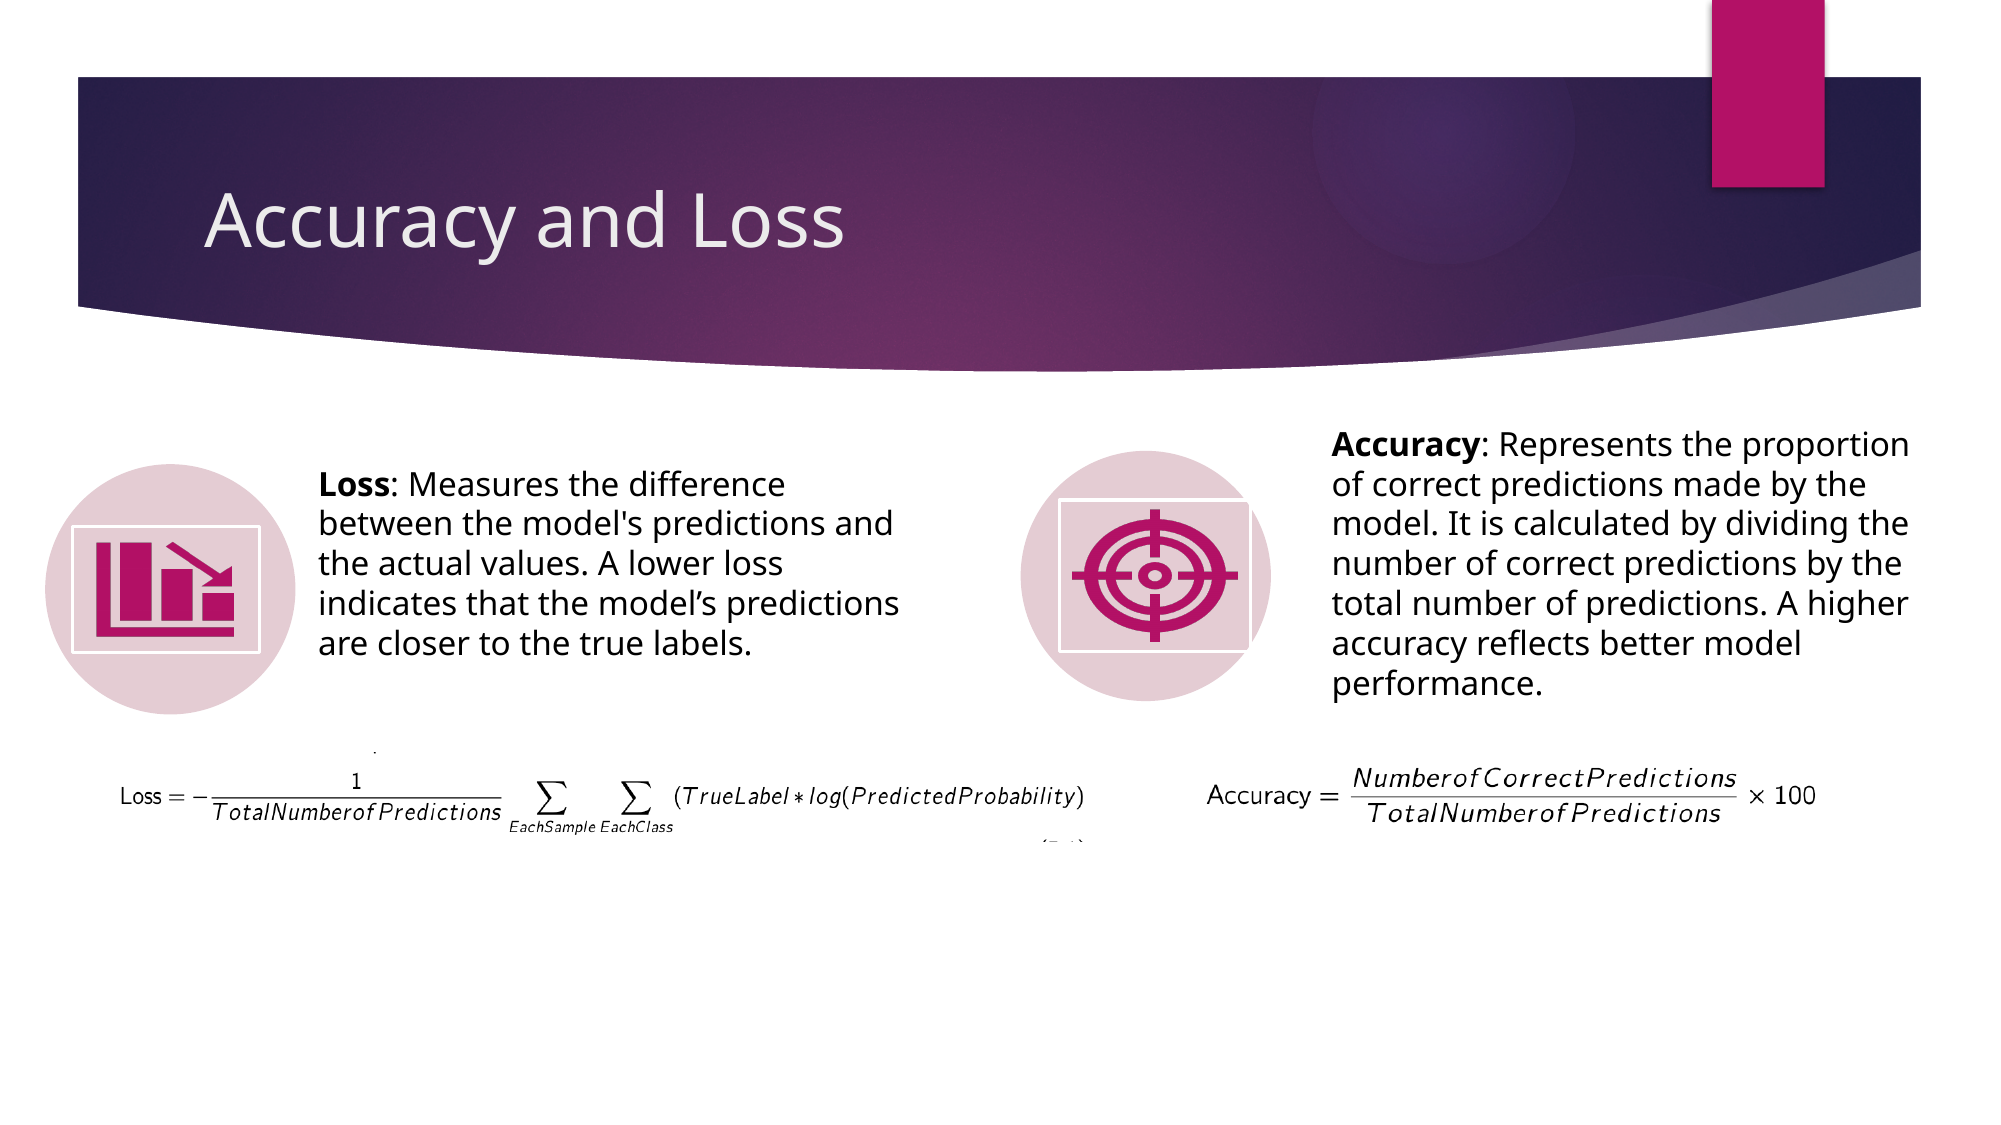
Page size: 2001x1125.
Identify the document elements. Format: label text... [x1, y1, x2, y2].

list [25, 368, 1951, 1060]
title Accuracy and Loss [189, 159, 1627, 276]
picture [1175, 752, 1864, 843]
picture [106, 752, 1090, 843]
